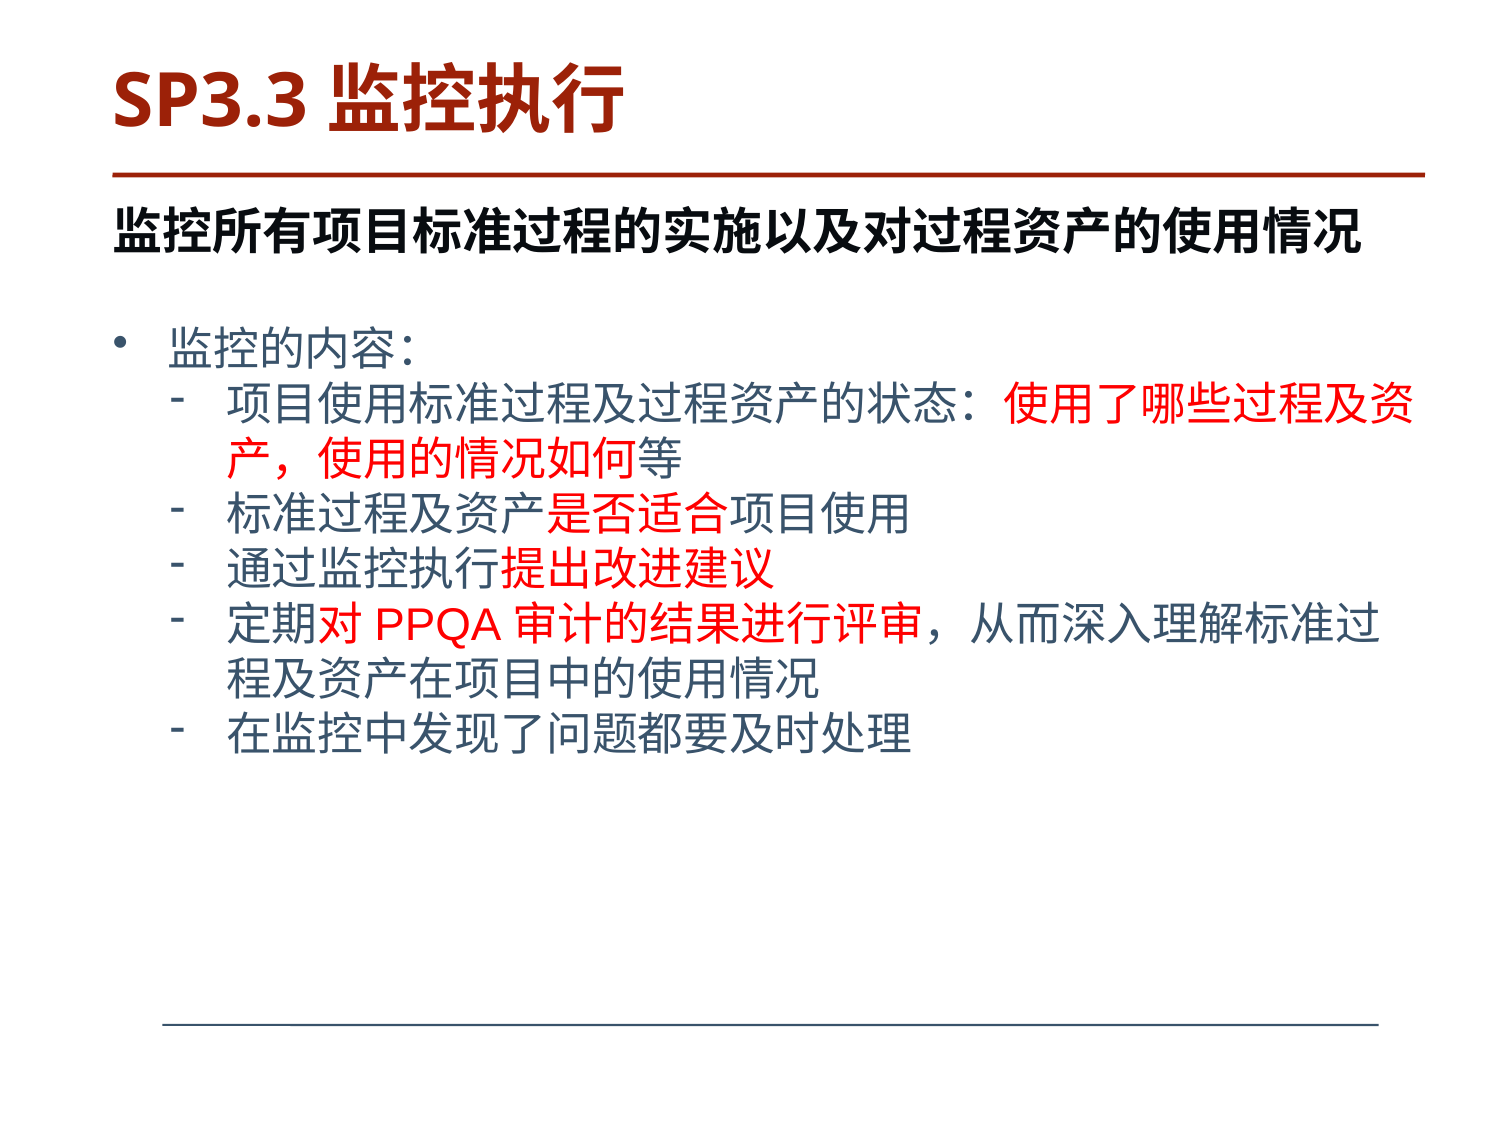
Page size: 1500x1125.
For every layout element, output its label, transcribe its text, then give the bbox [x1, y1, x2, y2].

list 监控所有项目标准过程的实施以及对过程资产的使用情况 监控的内容： 项目使用标准过程及过程资产的状态：使用了哪些过程及资产，使用的情况如何等 标准过程及资产是否适合项目使用 通过监控执行提出改进建议 定期对PPQA审计的结果进行评审，从而深入理解标准过程及资产在项目中的使用情况 在监控中发现了问题都要及时处理 [112, 200, 1425, 1000]
title SP3.3监控执行 [112, 62, 1425, 155]
